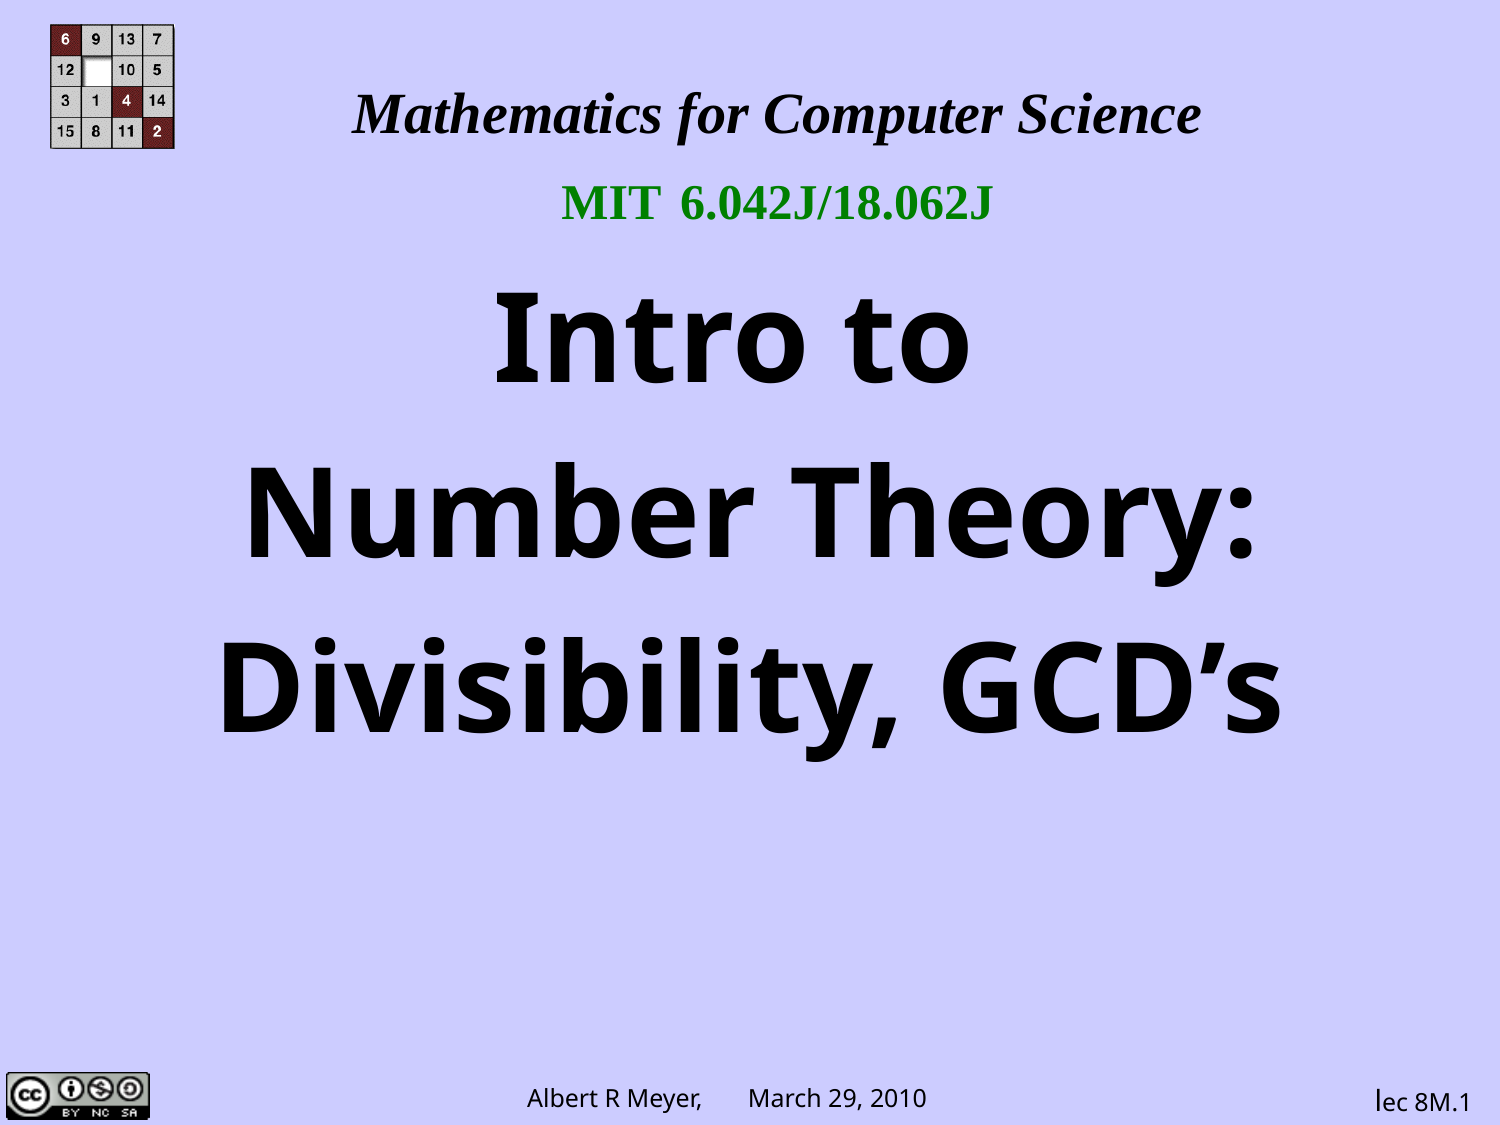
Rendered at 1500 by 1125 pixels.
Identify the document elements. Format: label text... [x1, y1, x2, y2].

subtitle Intro to Number Theory: Divisibility, GCD’s [87, 249, 1413, 888]
picture [6, 1072, 150, 1120]
picture [50, 24, 175, 149]
slide_number lec 8M.1 [1274, 1074, 1488, 1125]
text_box Mathematics for Computer Science MIT 6.042J/18.062J [337, 67, 1218, 243]
